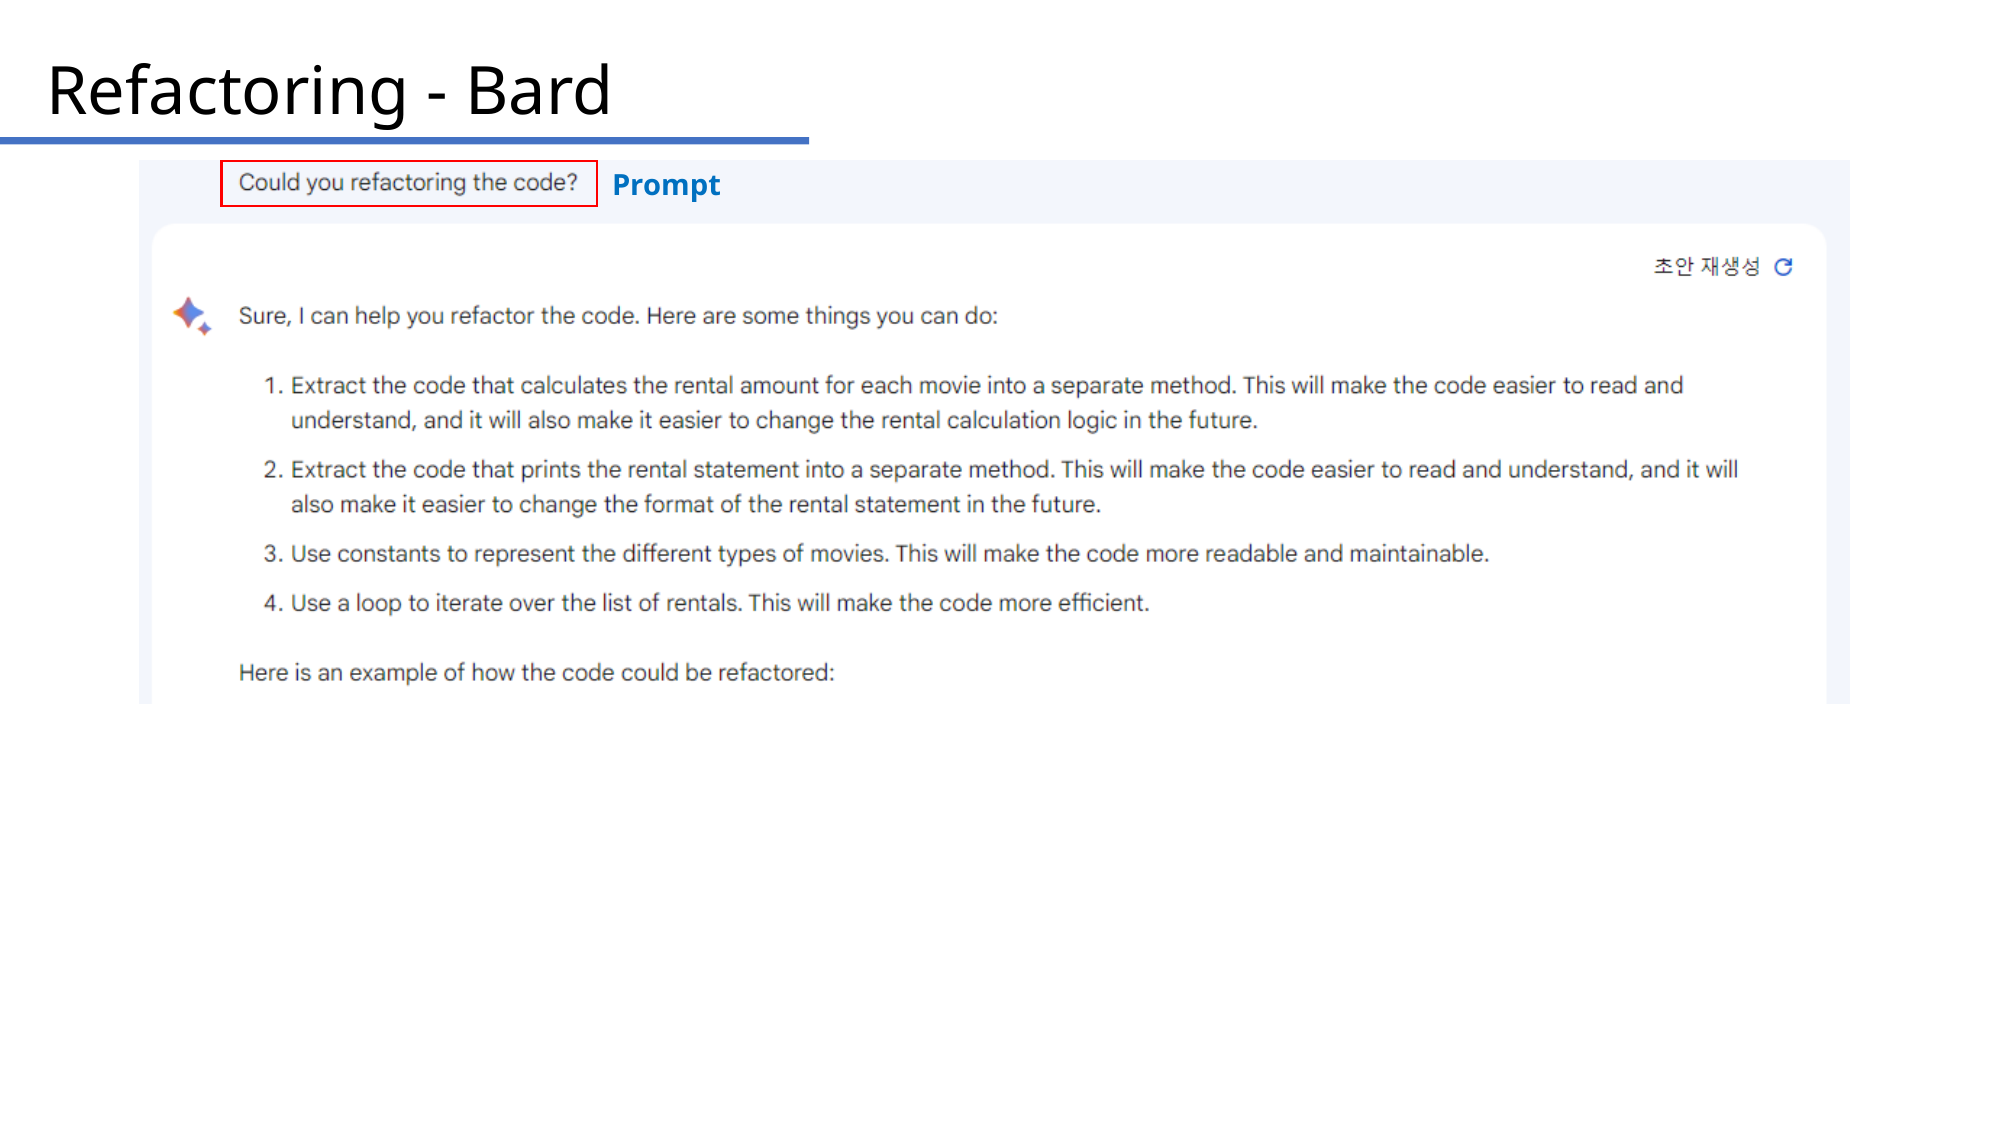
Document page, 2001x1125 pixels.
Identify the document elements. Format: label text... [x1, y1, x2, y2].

picture [139, 160, 1850, 704]
text_box Refactoring - Bard [31, 40, 727, 136]
text_box [0, 136, 810, 145]
